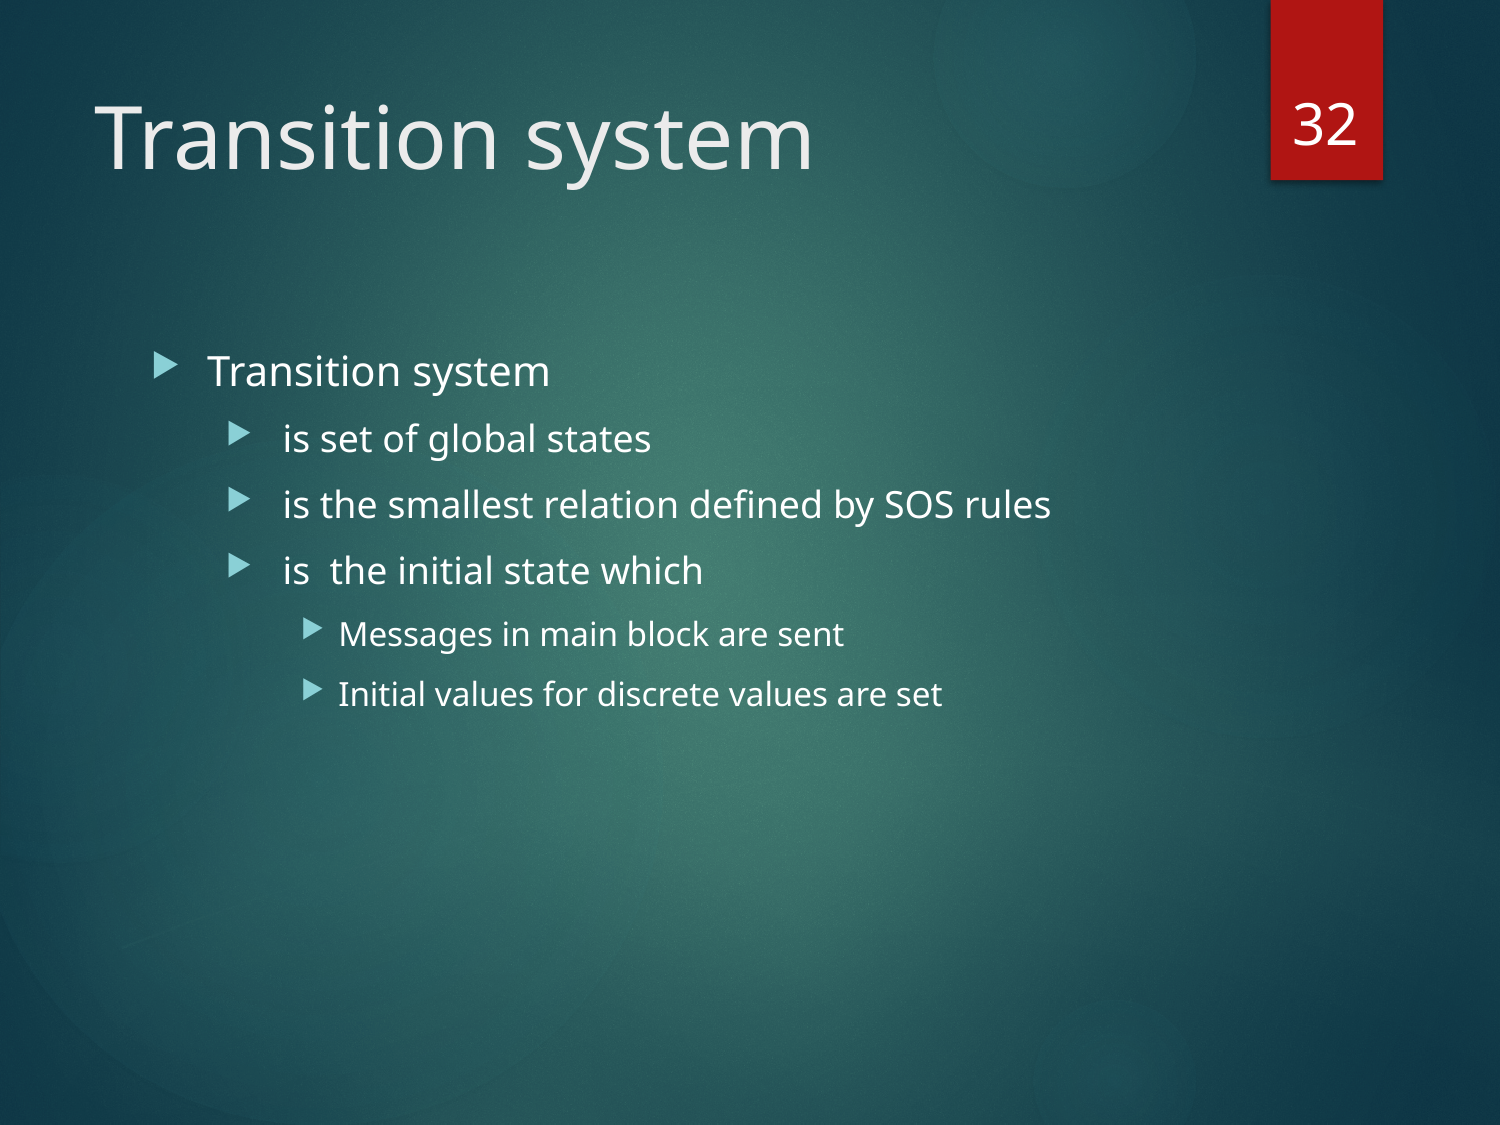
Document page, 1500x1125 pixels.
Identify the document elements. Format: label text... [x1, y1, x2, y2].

slide_number 32 [1273, 48, 1378, 175]
title Transition system [79, 74, 1237, 304]
